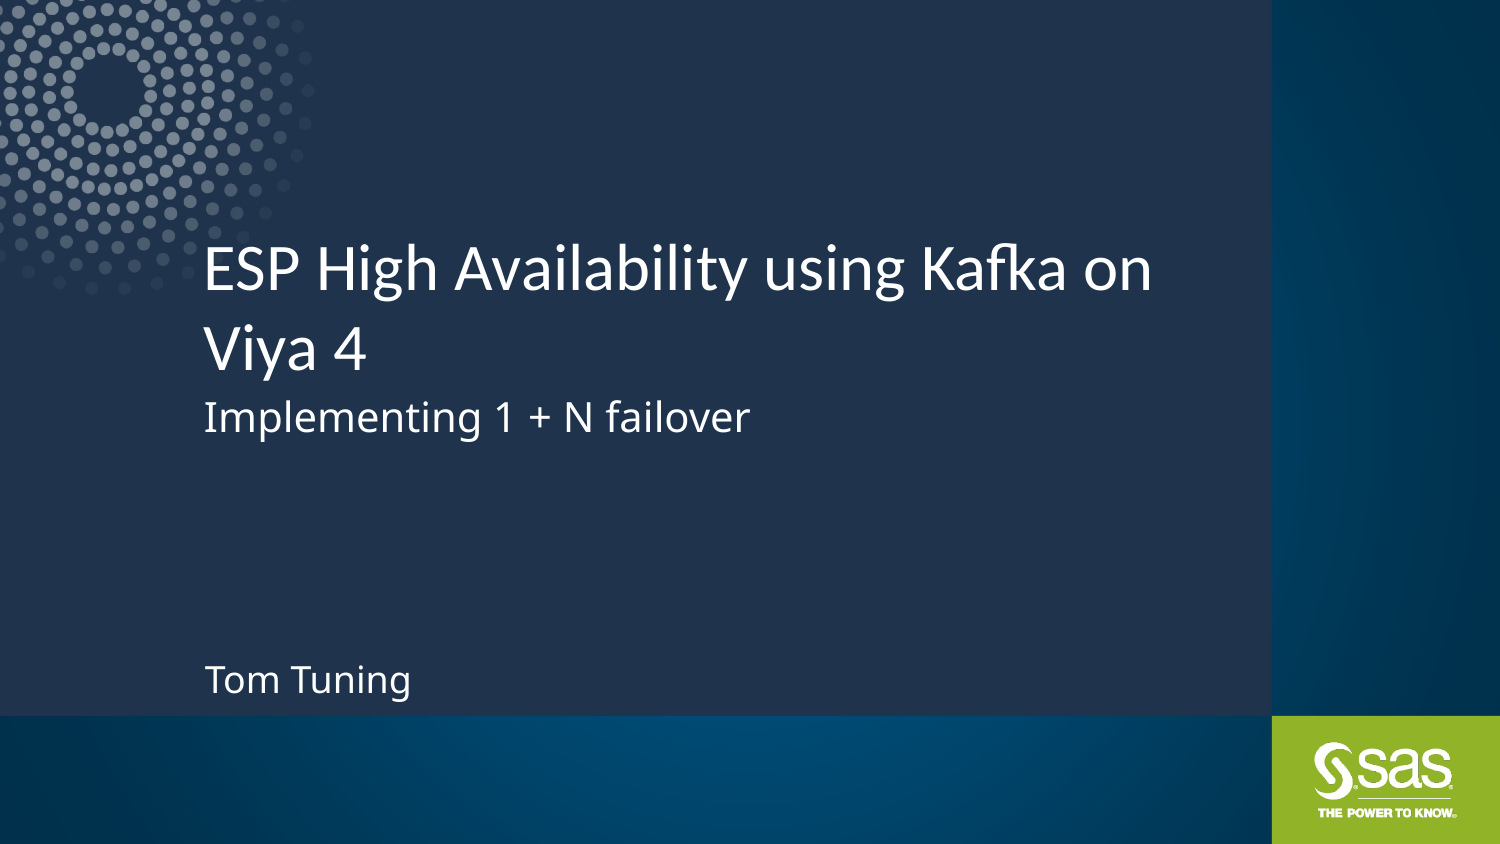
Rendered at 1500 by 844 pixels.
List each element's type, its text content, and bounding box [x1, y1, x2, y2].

text_box Tom Tuning [190, 649, 427, 709]
title ESP High Availability using Kafka on Viya 4 [188, 214, 1274, 391]
list Implementing 1 + N failover [188, 391, 1274, 450]
picture [0, 0, 1500, 844]
